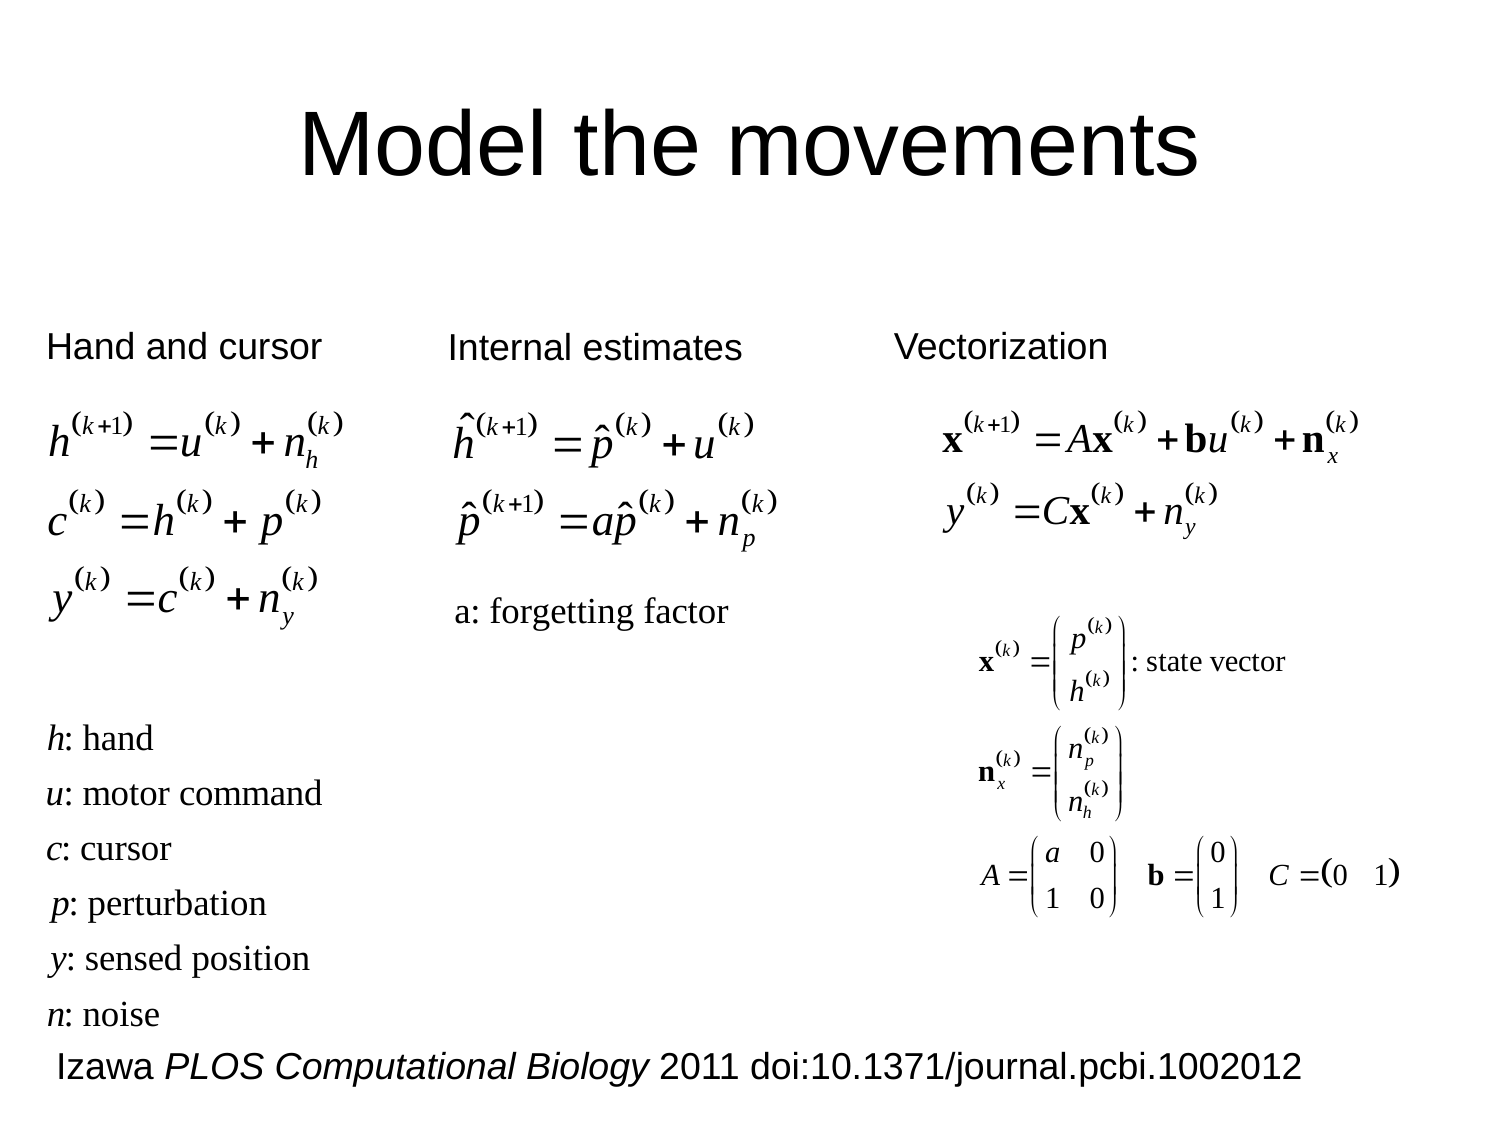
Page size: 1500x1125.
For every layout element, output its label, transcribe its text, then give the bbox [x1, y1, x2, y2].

title Model the movements [75, 45, 1425, 233]
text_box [974, 610, 1403, 925]
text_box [935, 403, 1365, 549]
text_box Internal estimates [432, 315, 759, 376]
text_box Vectorization [879, 314, 1124, 374]
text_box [449, 589, 738, 639]
text_box Hand and cursor [31, 314, 338, 375]
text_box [445, 403, 784, 562]
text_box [41, 403, 349, 641]
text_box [41, 715, 330, 1036]
text_box Izawa PLOS Computational Biology 2011 doi:10.1371/journal.pcbi.1002012 [41, 1034, 1425, 1095]
